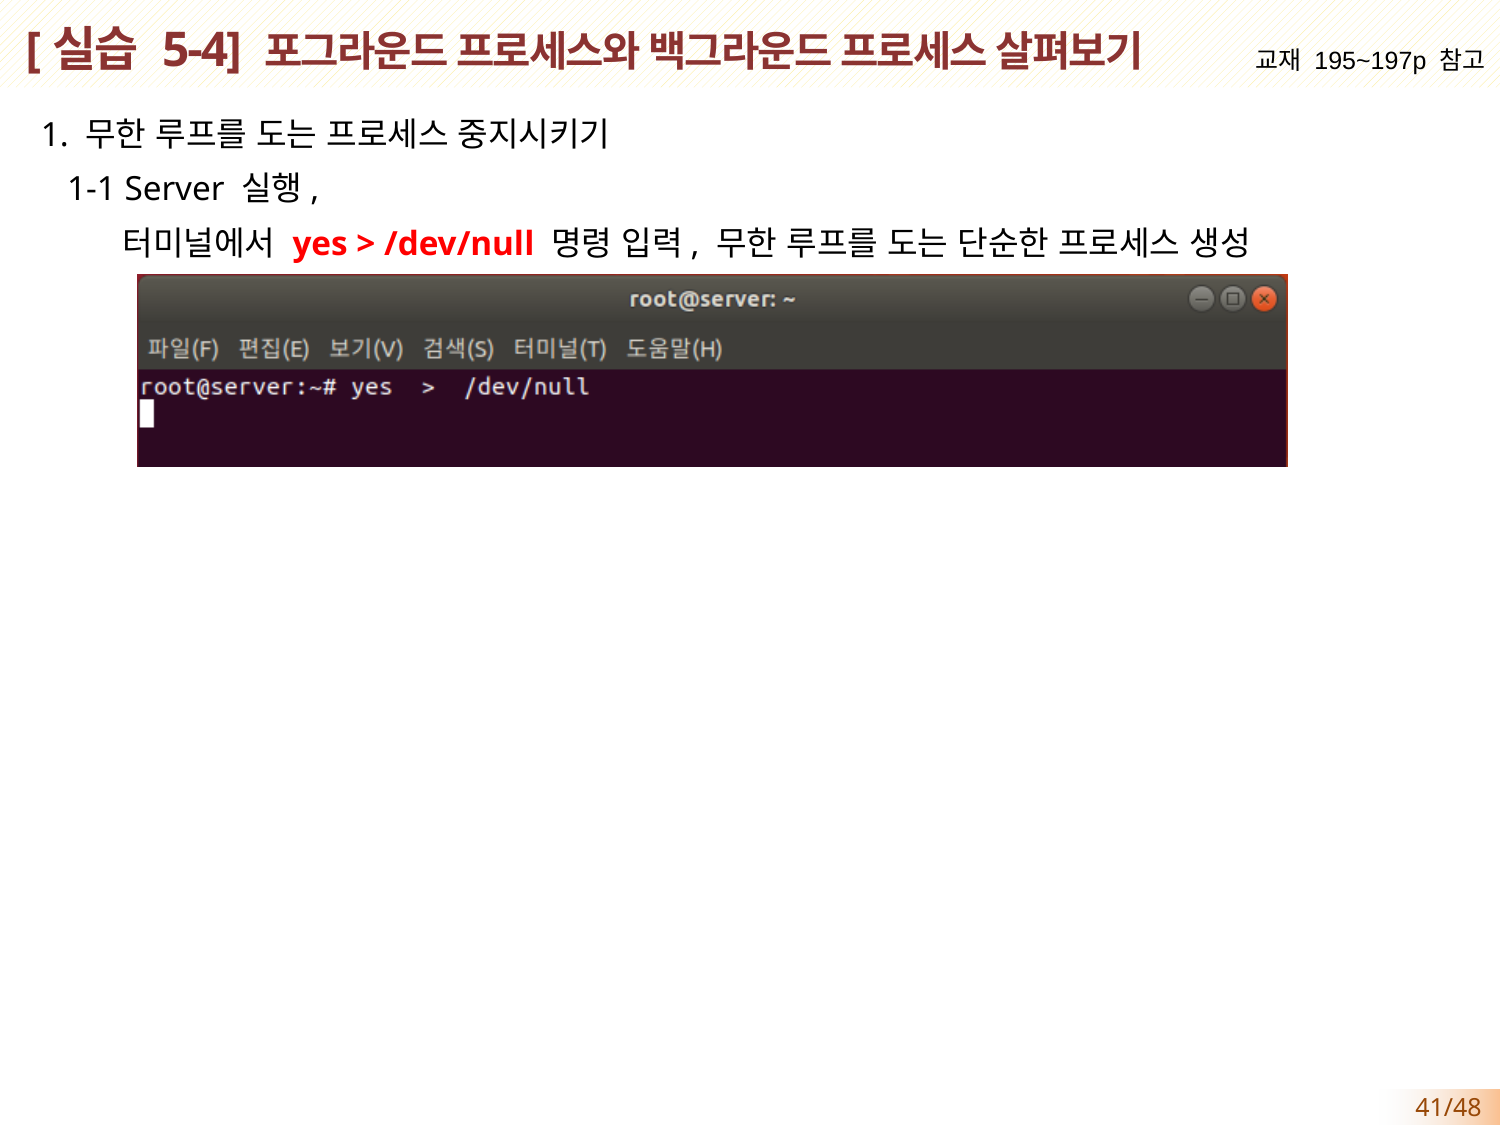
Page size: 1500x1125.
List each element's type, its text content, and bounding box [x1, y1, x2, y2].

text_box 교재 195~197p 참고 [1240, 36, 1500, 82]
title [실습 5-4] 포그라운드 프로세스와 백그라운드 프로세스 살펴보기 [10, 8, 1288, 87]
picture [137, 274, 1288, 467]
list 1. 무한 루프를 도는 프로세스 중지시키기 1-1 Server 실행, 터미널에서 yes > /dev/null 명령 입력, 무한 루프를 도는 단순한 프로세스 생성 [10, 97, 1481, 1028]
